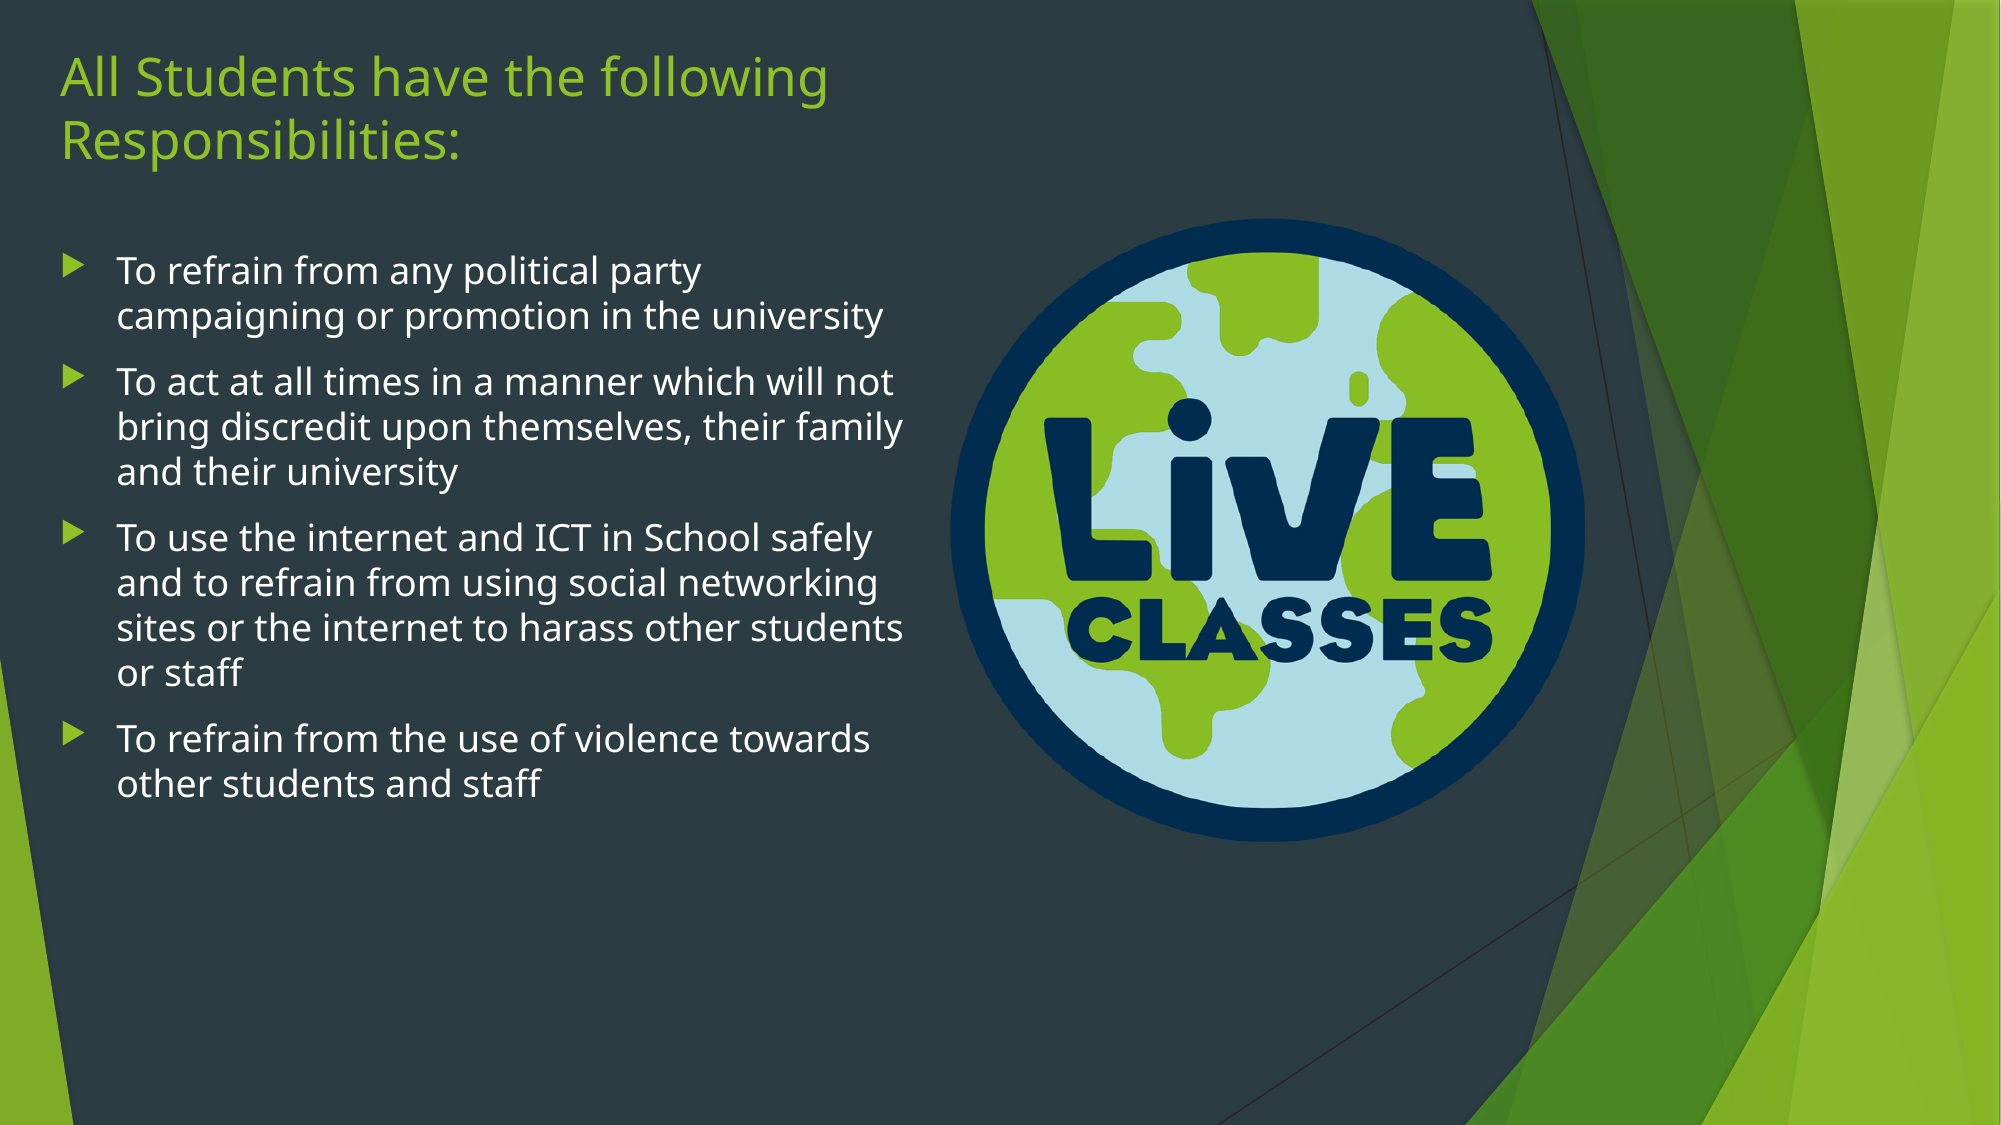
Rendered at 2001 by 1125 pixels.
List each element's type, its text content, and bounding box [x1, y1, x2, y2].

text_box All Students have the following Responsibilities: [44, 35, 1246, 180]
picture [949, 218, 1585, 843]
list To refrain from any political party campaigning or promotion in the university To act at all times in a manner which will not bring discredit upon themselves, their family and their university To use the internet and ICT in School safely and to refrain from using social networking sites or the internet to harass other students or staff To refrain from the use of violence towards other students and staff [44, 239, 923, 863]
